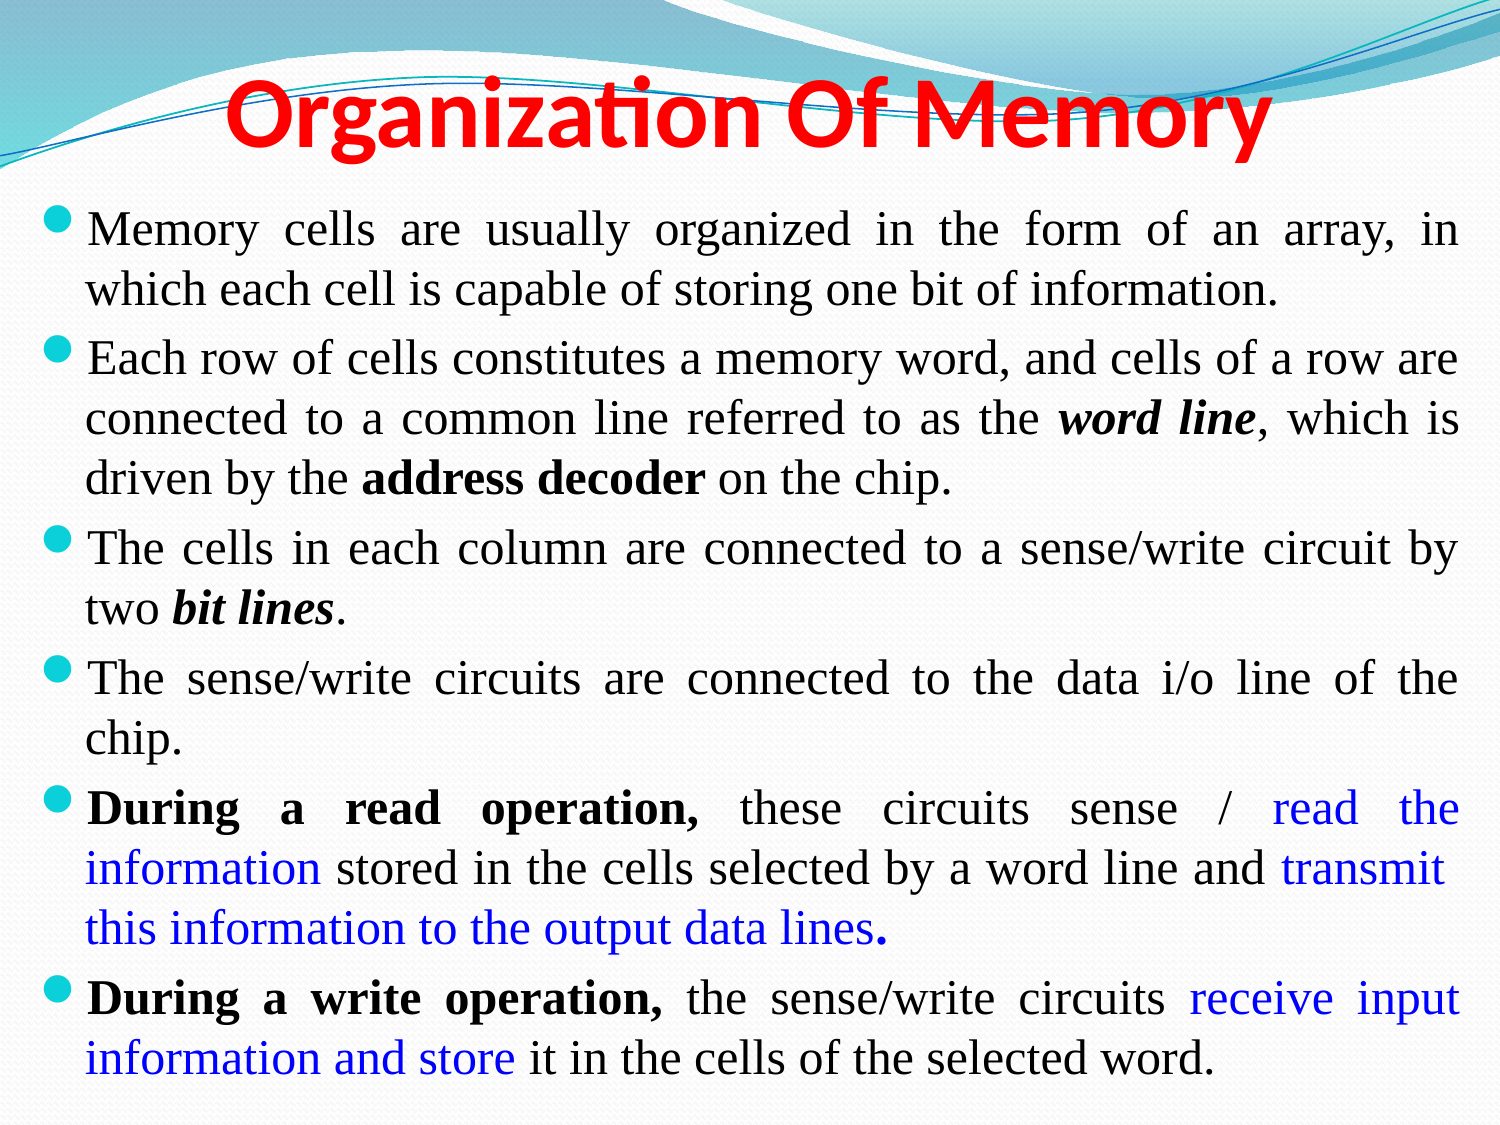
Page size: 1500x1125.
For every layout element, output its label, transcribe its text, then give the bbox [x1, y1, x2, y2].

list Memory cells are usually organized in the form of an array, in which each cell is capable of storing one bit of information. Each row of cells constitutes a memory word, and cells of a row are connected to a common line referred to as the word line, which is driven by the address decoder on the chip. The cells in each column are connected to a sense/write circuit by two bit lines. The sense/write circuits are connected to the data i/o line of the chip. During a read operation, these circuits sense / read the information stored in the cells selected by a word line and transmit this information to the output data lines. During a write operation, the sense/write circuits receive input information and store it in the cells of the selected word. [24, 187, 1475, 1050]
title Organization Of Memory [75, 37, 1425, 175]
